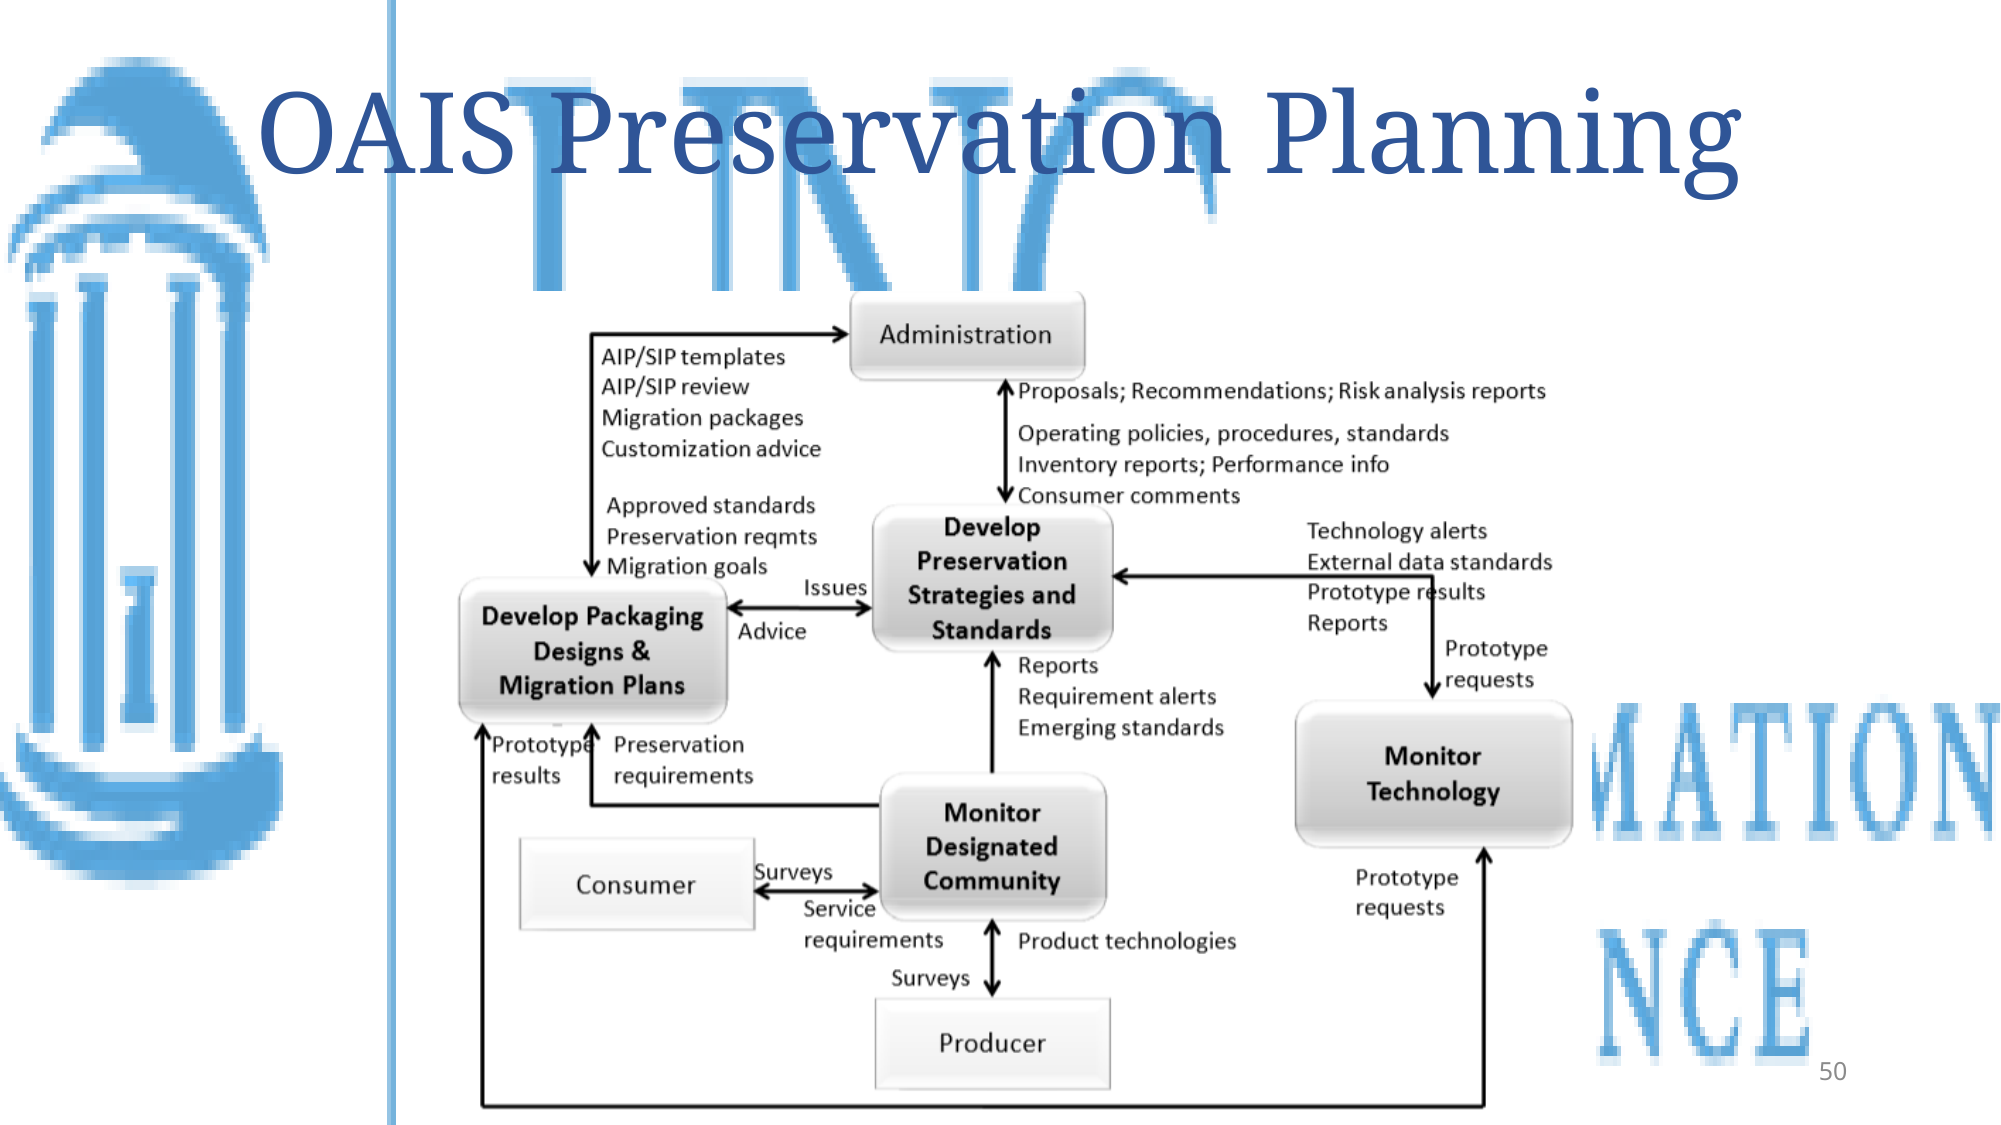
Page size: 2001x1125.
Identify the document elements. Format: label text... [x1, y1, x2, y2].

slide_number 50 [1592, 1042, 1863, 1103]
picture [0, 0, 2001, 1125]
title OAIS Preservation Planning [137, 28, 1863, 246]
